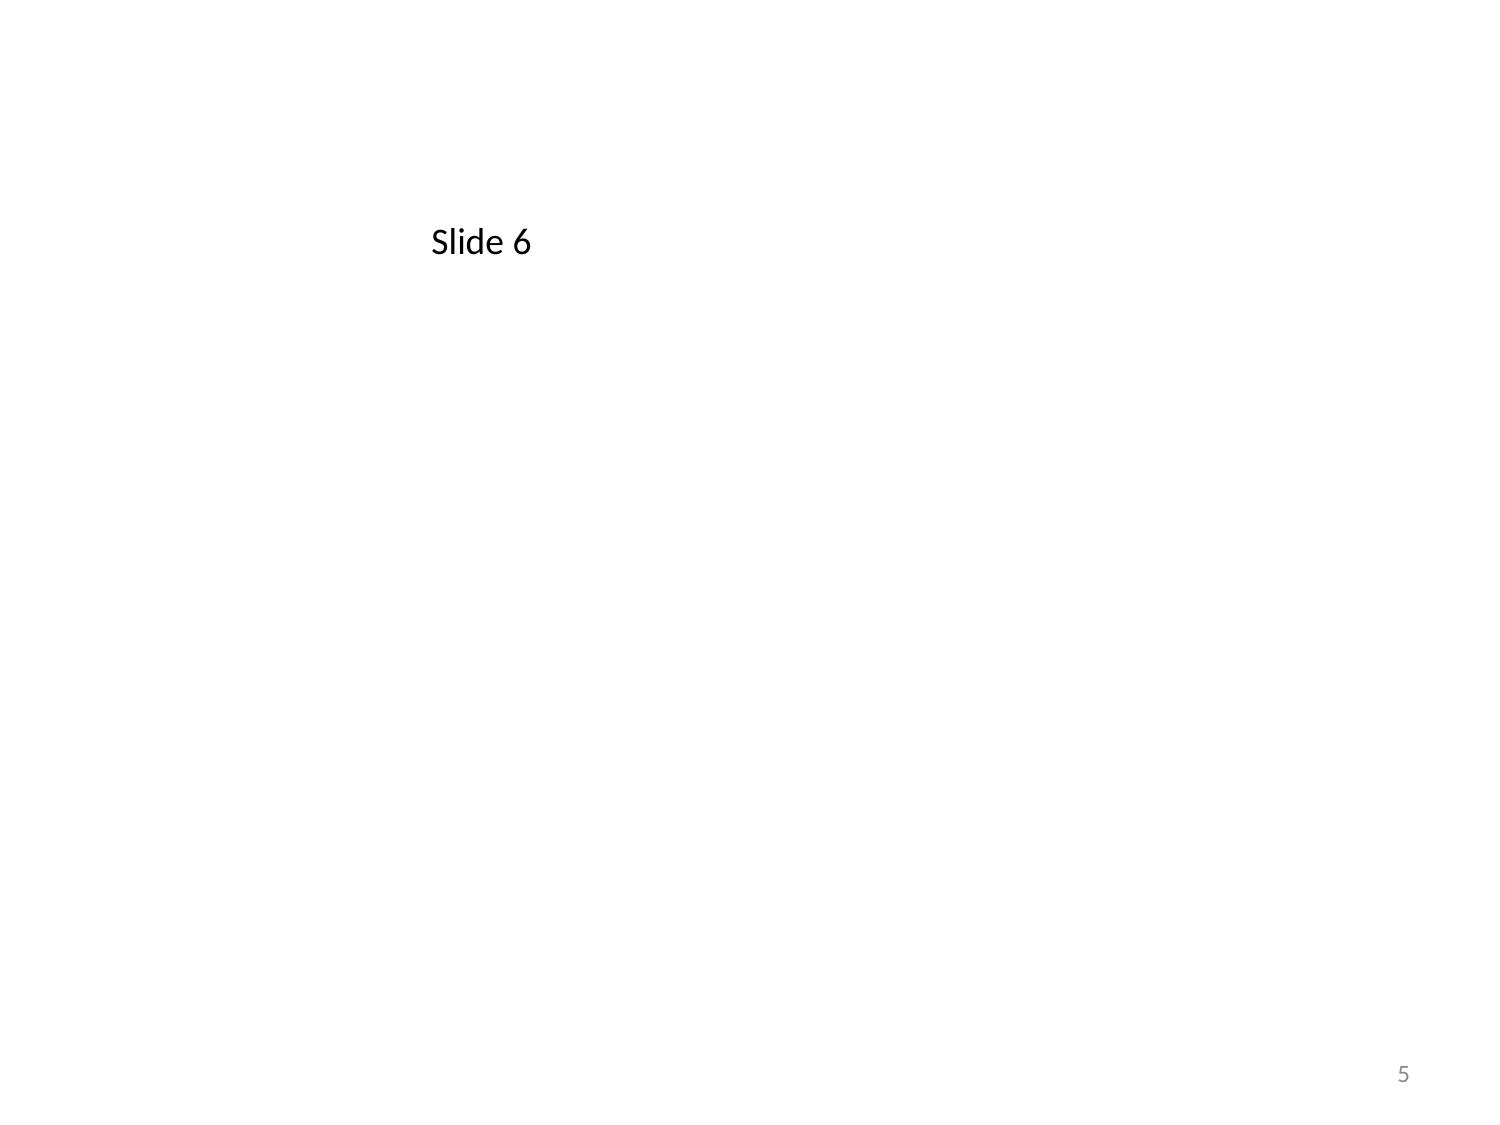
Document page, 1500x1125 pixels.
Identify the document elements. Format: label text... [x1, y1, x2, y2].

text_box Slide 6 [416, 208, 834, 271]
slide_number ‹#› [1074, 1042, 1425, 1103]
